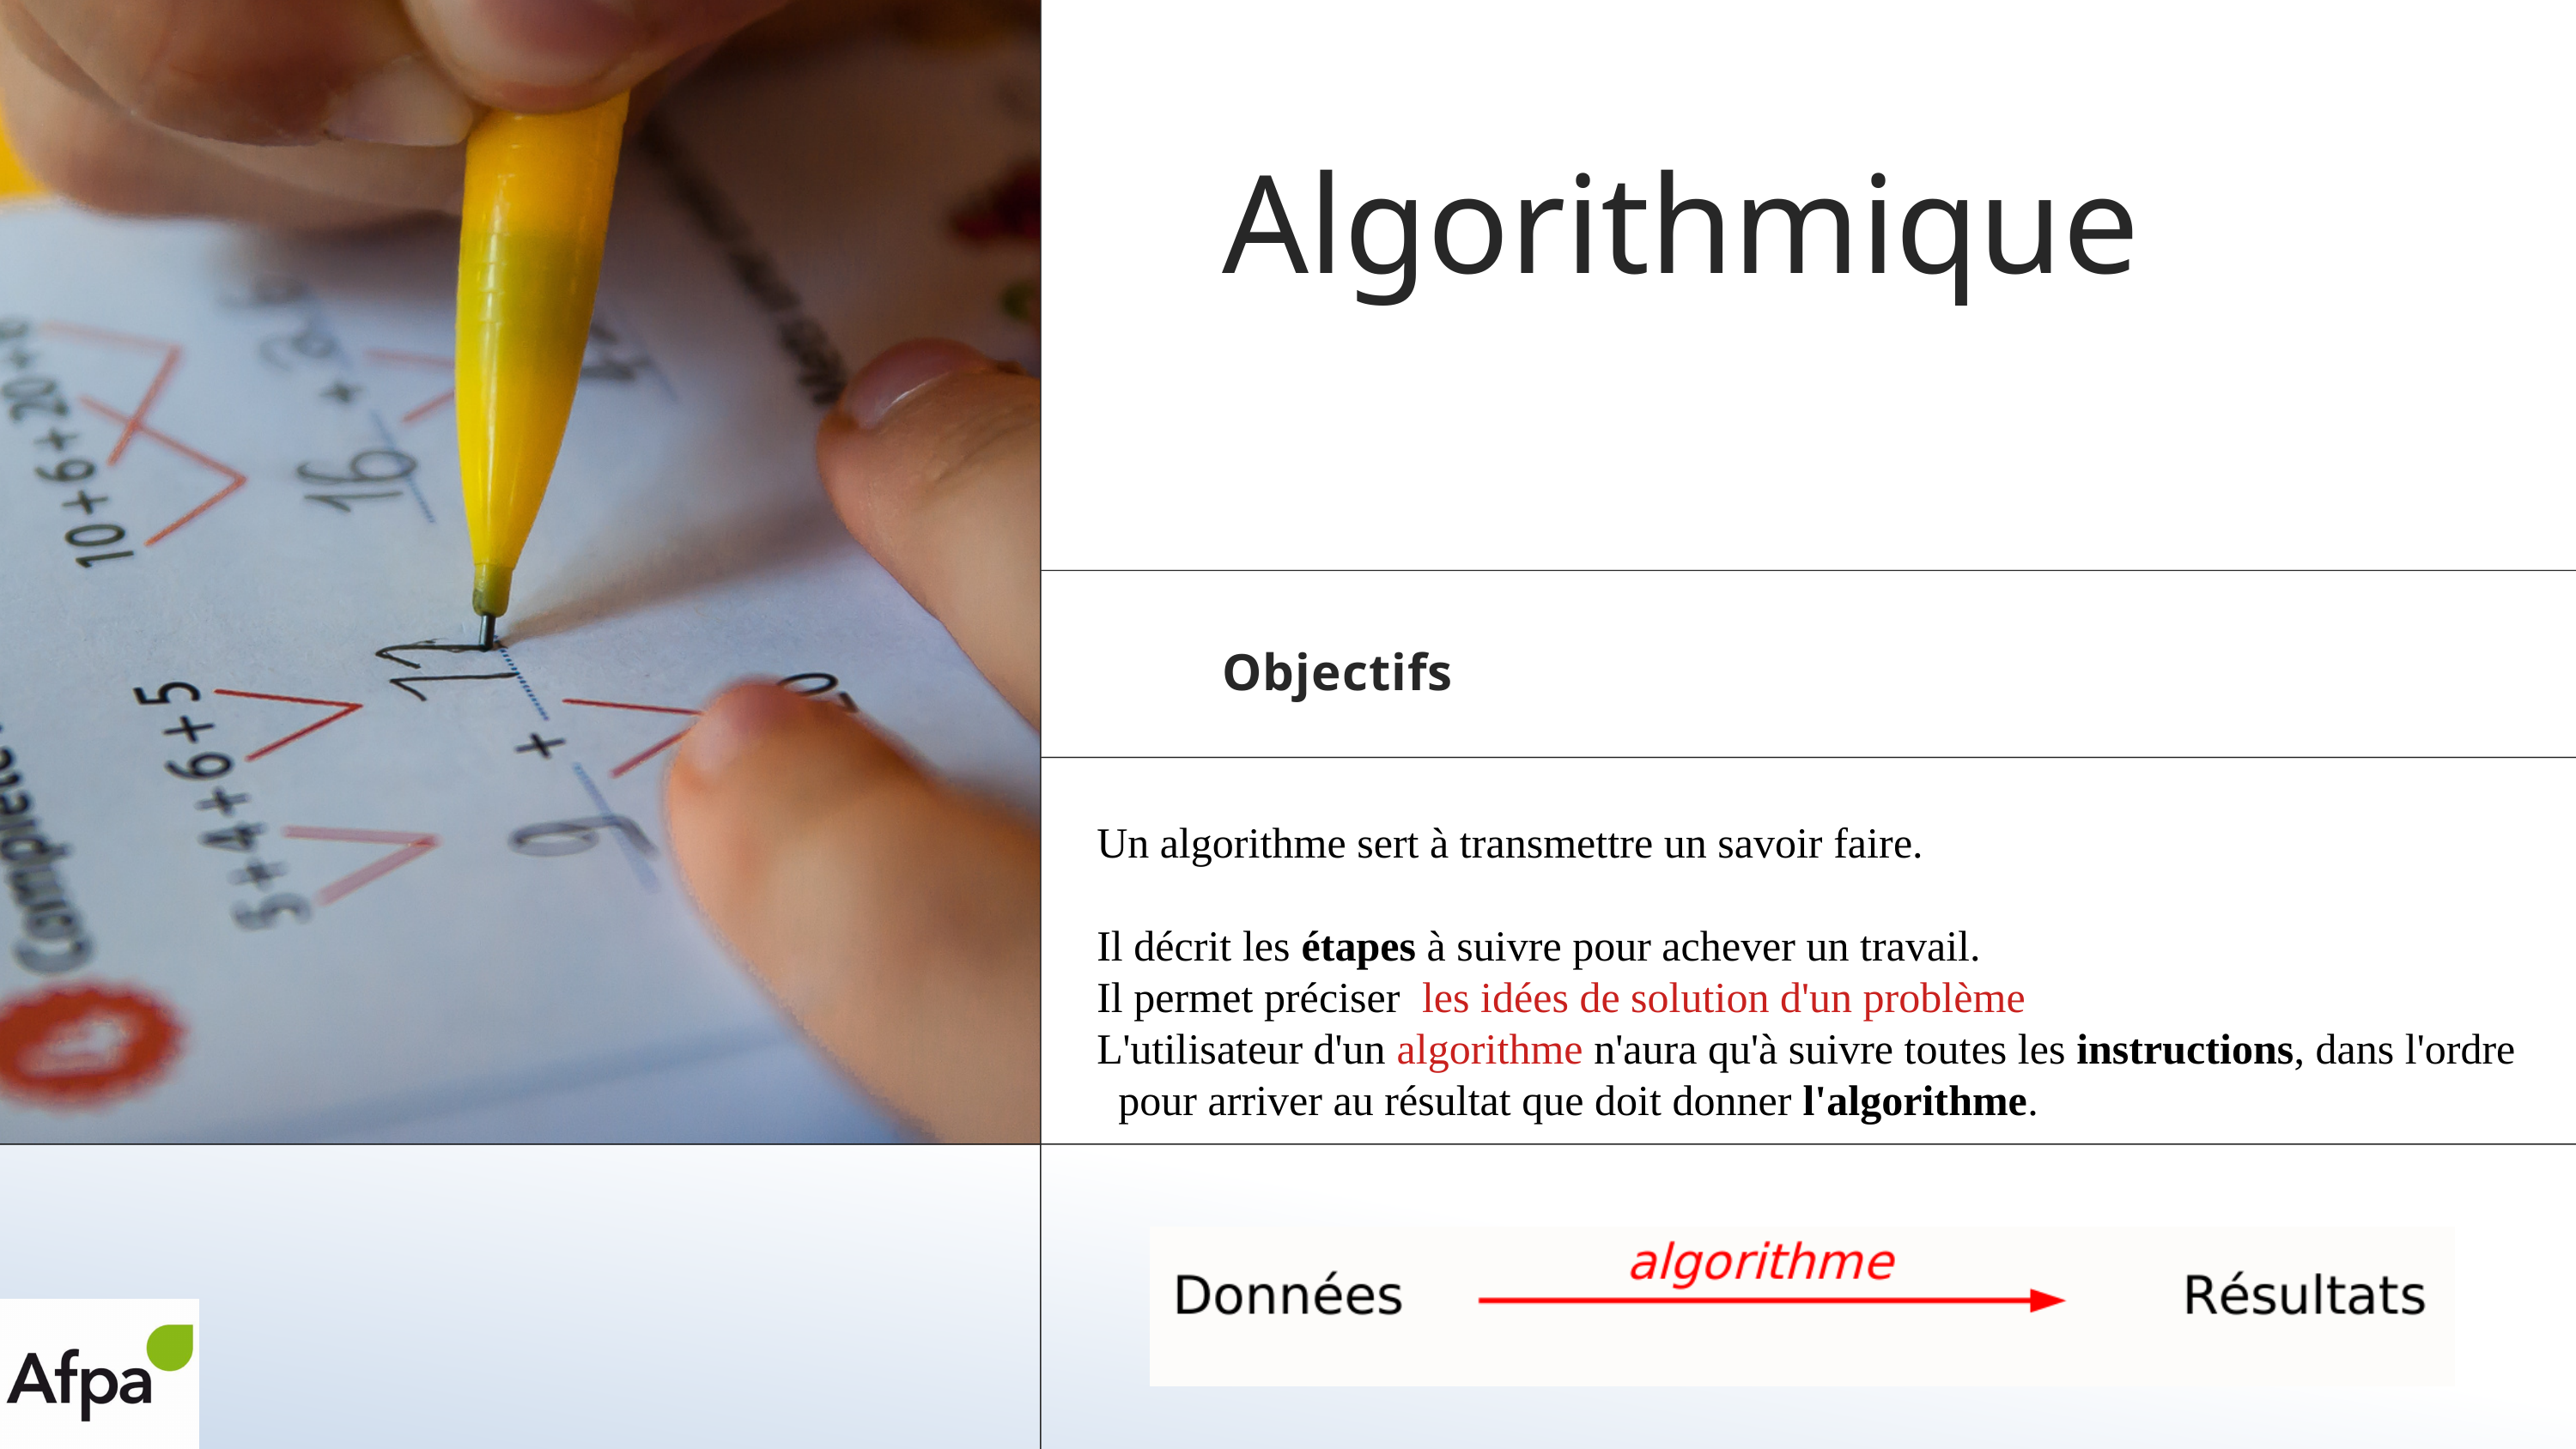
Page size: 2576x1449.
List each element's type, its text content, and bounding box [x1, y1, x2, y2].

text_box Objectifs [1222, 626, 2215, 701]
picture [0, 1299, 199, 1449]
text_box Un algorithme sert à transmettre un savoir faire. Il décrit les étapes à suivre pour achever un travail. Il permet préciser les idées de solution d'un problème L'utilisateur d'un algorithme n'aura qu'à suivre toutes les instructions, dans l'ordre pour arriver au résultat que doit donner l'algorithme. [1043, 770, 2576, 1131]
picture [1150, 1226, 2455, 1387]
text_box Algorithmique [1222, 165, 2287, 301]
picture [0, 0, 1042, 1145]
